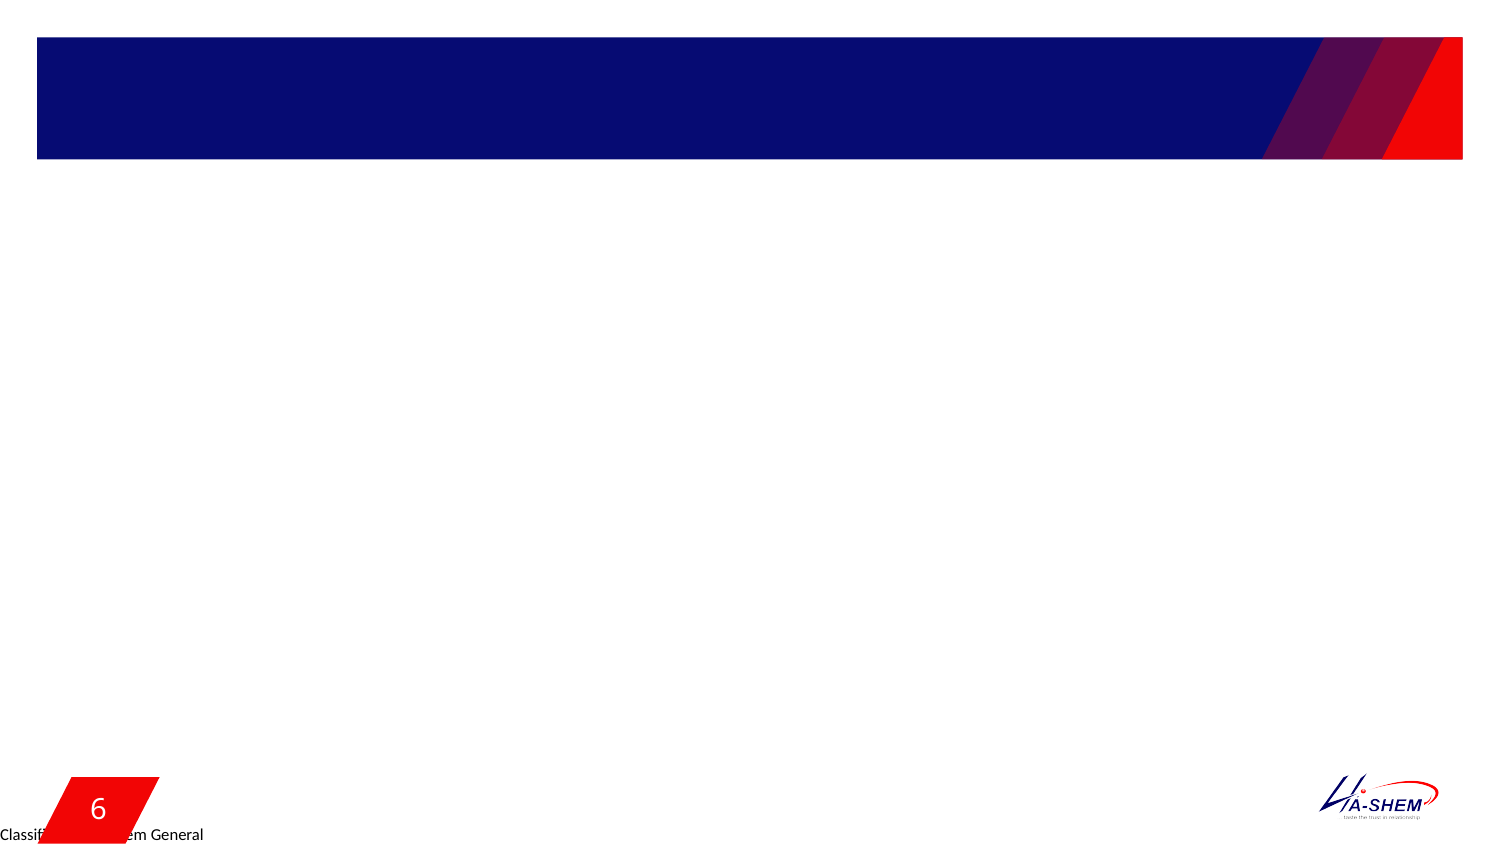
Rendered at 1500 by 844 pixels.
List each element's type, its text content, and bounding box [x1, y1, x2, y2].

picture [1293, 766, 1463, 830]
slide_number 6 [36, 775, 161, 844]
